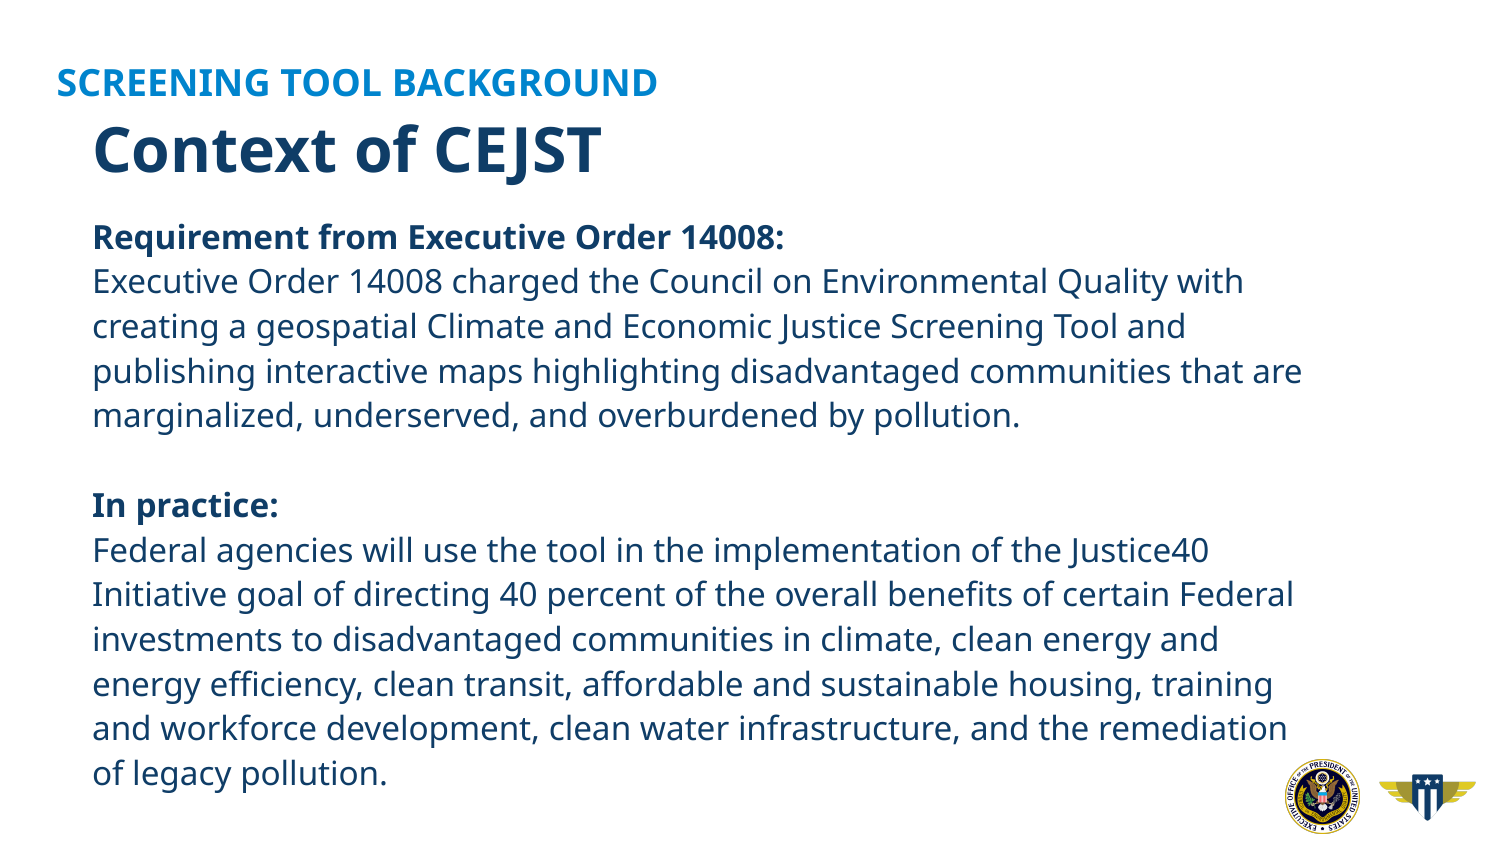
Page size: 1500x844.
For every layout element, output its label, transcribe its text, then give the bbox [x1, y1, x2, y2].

picture [1285, 759, 1360, 834]
picture [1374, 765, 1481, 830]
list Context of CEJST [81, 122, 1419, 194]
list Requirement from Executive Order 14008: Executive Order 14008 charged the Council on Environmental Quality with creating a geospatial Climate and Economic Justice Screening Tool and publishing interactive maps highlighting disadvantaged communities that are marginalized, underserved, and overburdened by pollution. In practice: Federal agencies will use the tool in the implementation of the Justice40 Initiative goal of directing 40 percent of the overall benefits of certain Federal investments to disadvantaged communities in climate, clean energy and energy efficiency, clean transit, affordable and sustainable housing, training and workforce development, clean water infrastructure, and the remediation of legacy pollution. [81, 203, 1334, 685]
title SCREENING TOOL BACKGROUND [56, 51, 1444, 122]
